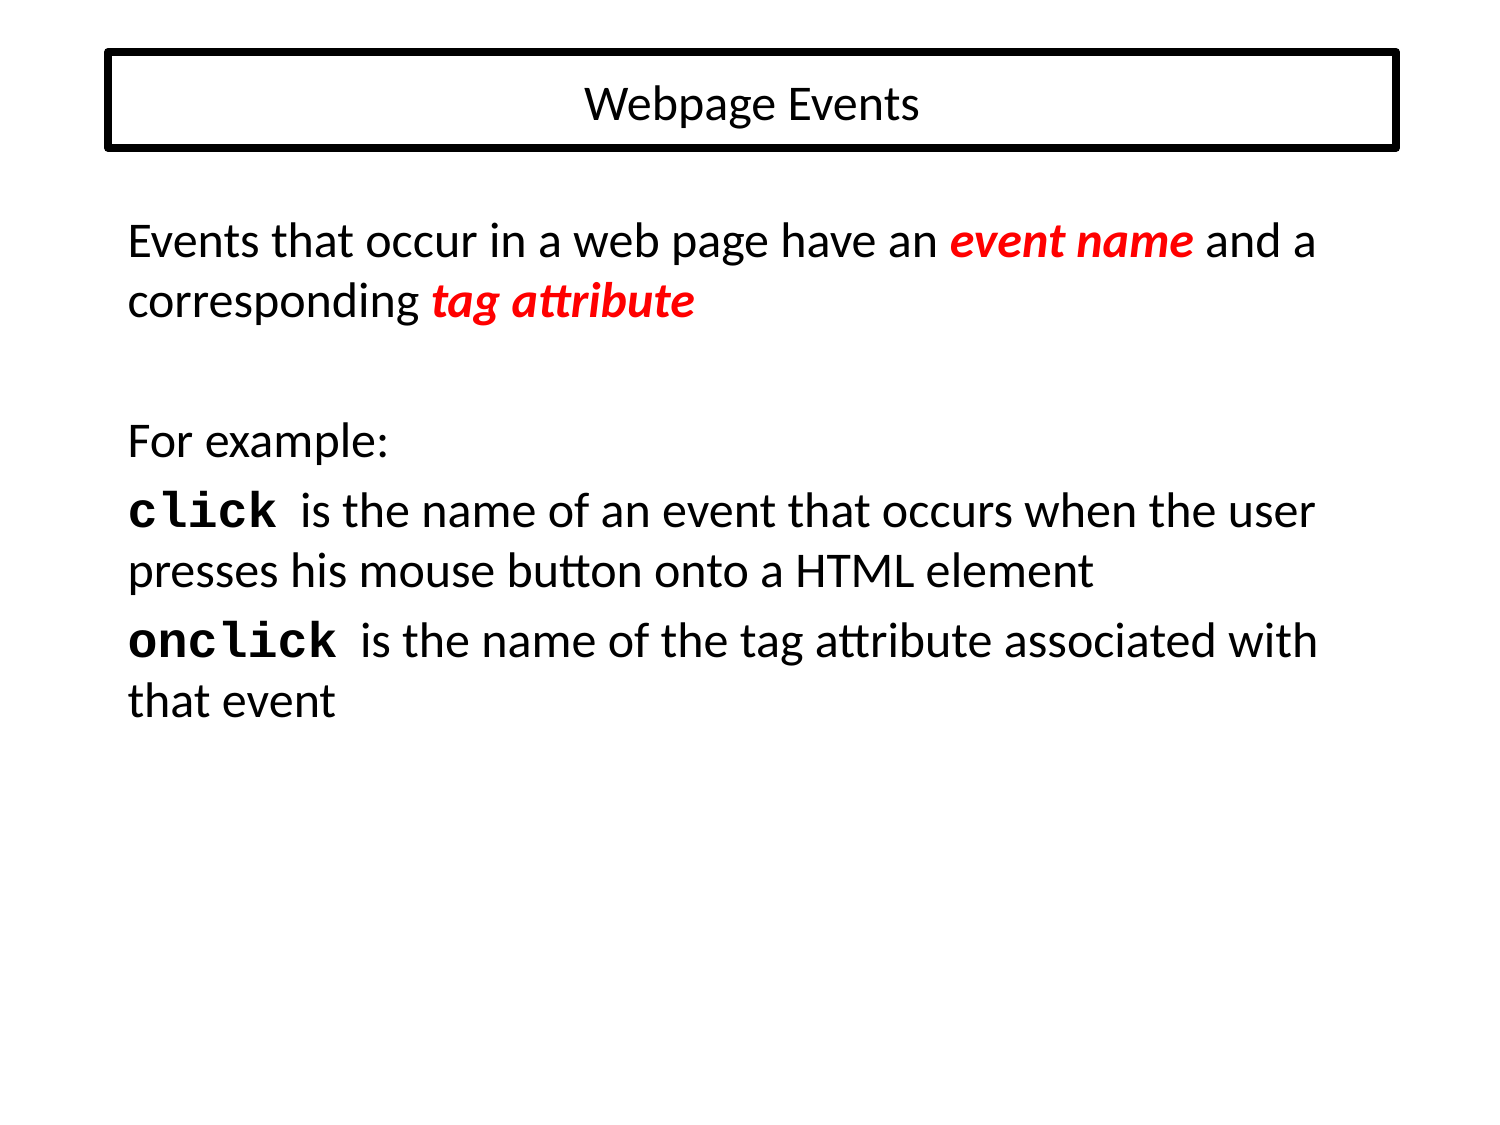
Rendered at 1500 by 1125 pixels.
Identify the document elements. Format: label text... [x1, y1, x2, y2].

title Webpage Events [104, 48, 1400, 152]
list Events that occur in a web page have an event name and a corresponding tag attribute For example: click is the name of an event that occurs when the user presses his mouse button onto a HTML element onclick is the name of the tag attribute associated with that event [112, 200, 1388, 875]
